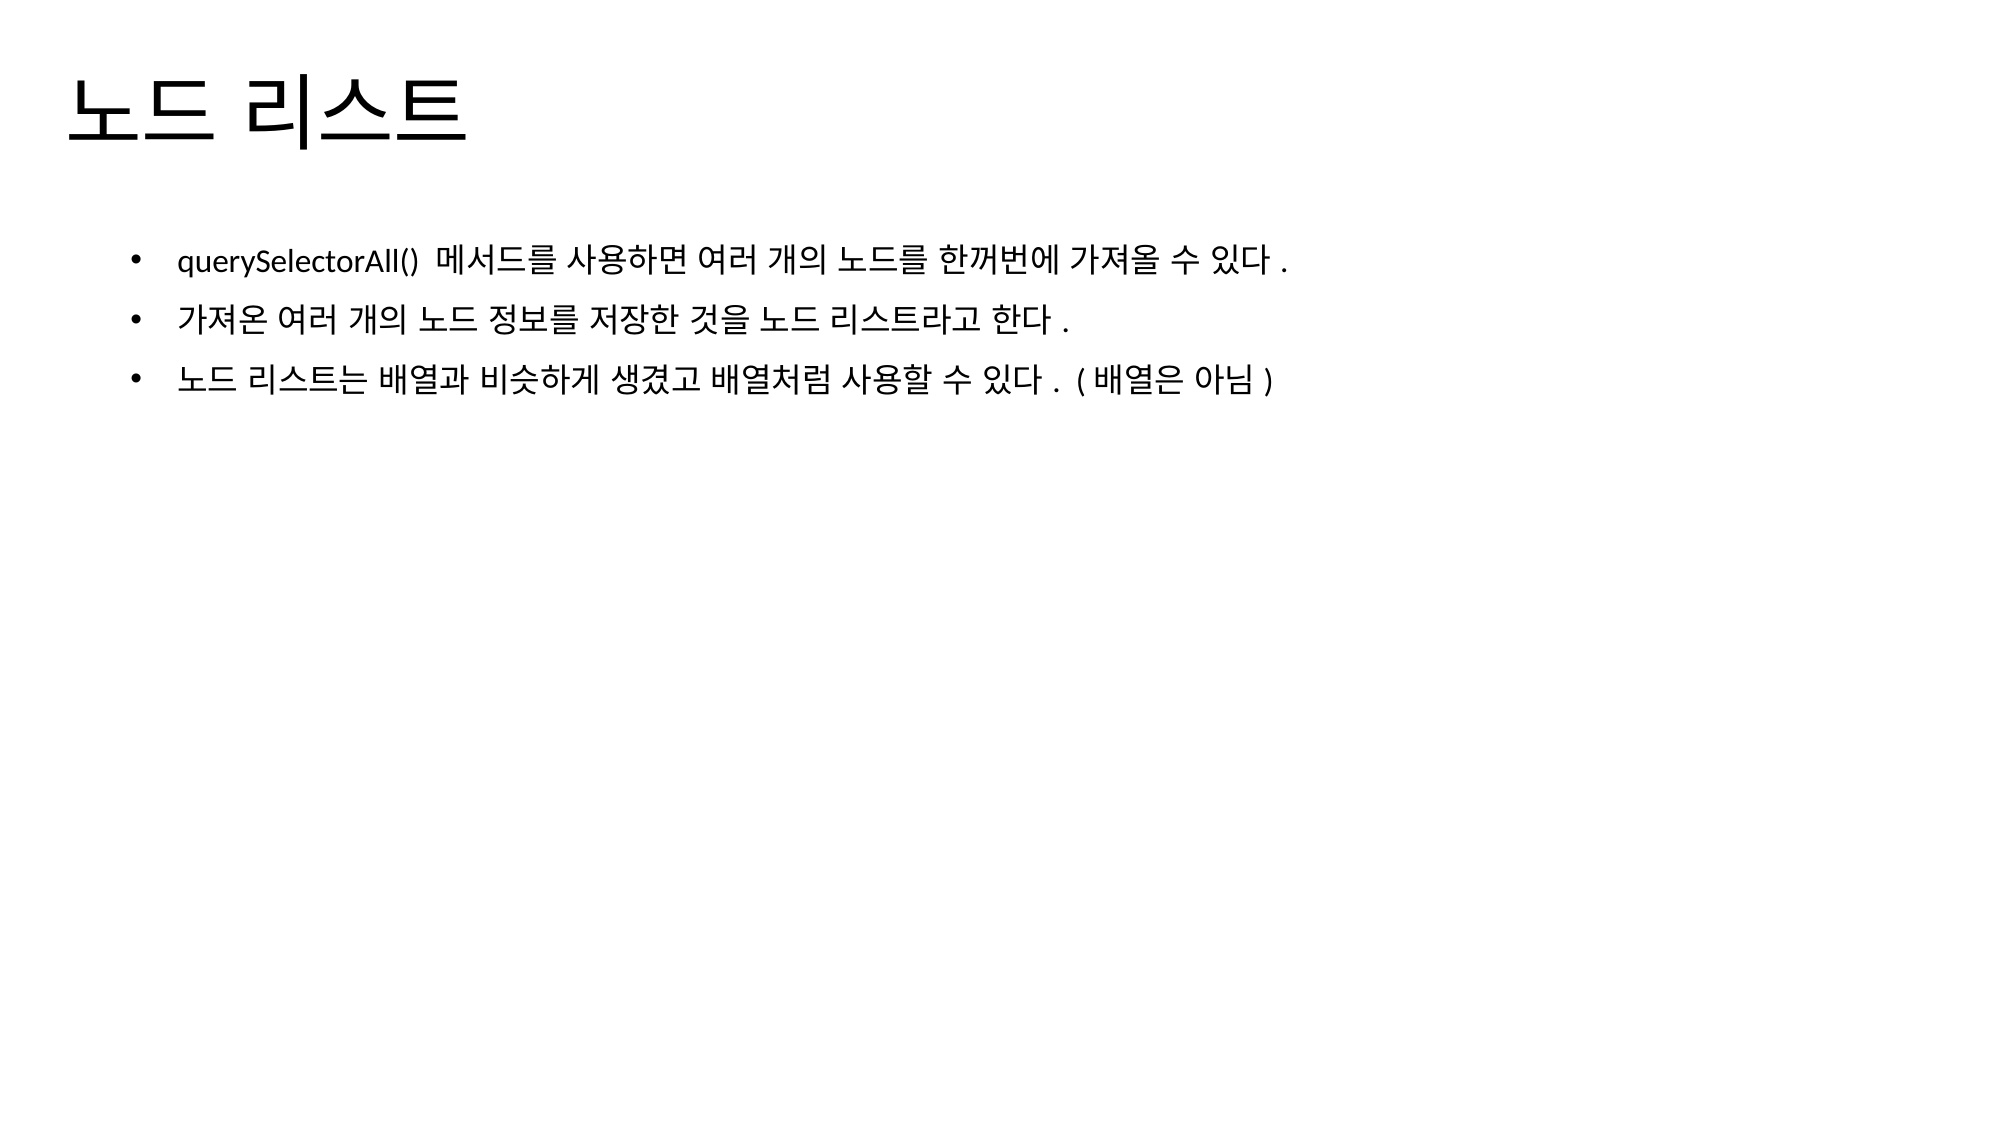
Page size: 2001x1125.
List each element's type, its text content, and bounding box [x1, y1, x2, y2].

text_box 노드 리스트 [50, 52, 682, 168]
text_box querySelectorAll() 메서드를 사용하면 여러 개의 노드를 한꺼번에 가져올 수 있다. 가져온 여러 개의 노드 정보를 저장한 것을 노드 리스트라고 한다. 노드 리스트는 배열과 비슷하게 생겼고 배열처럼 사용할 수 있다. (배열은 아님) [115, 211, 1773, 406]
